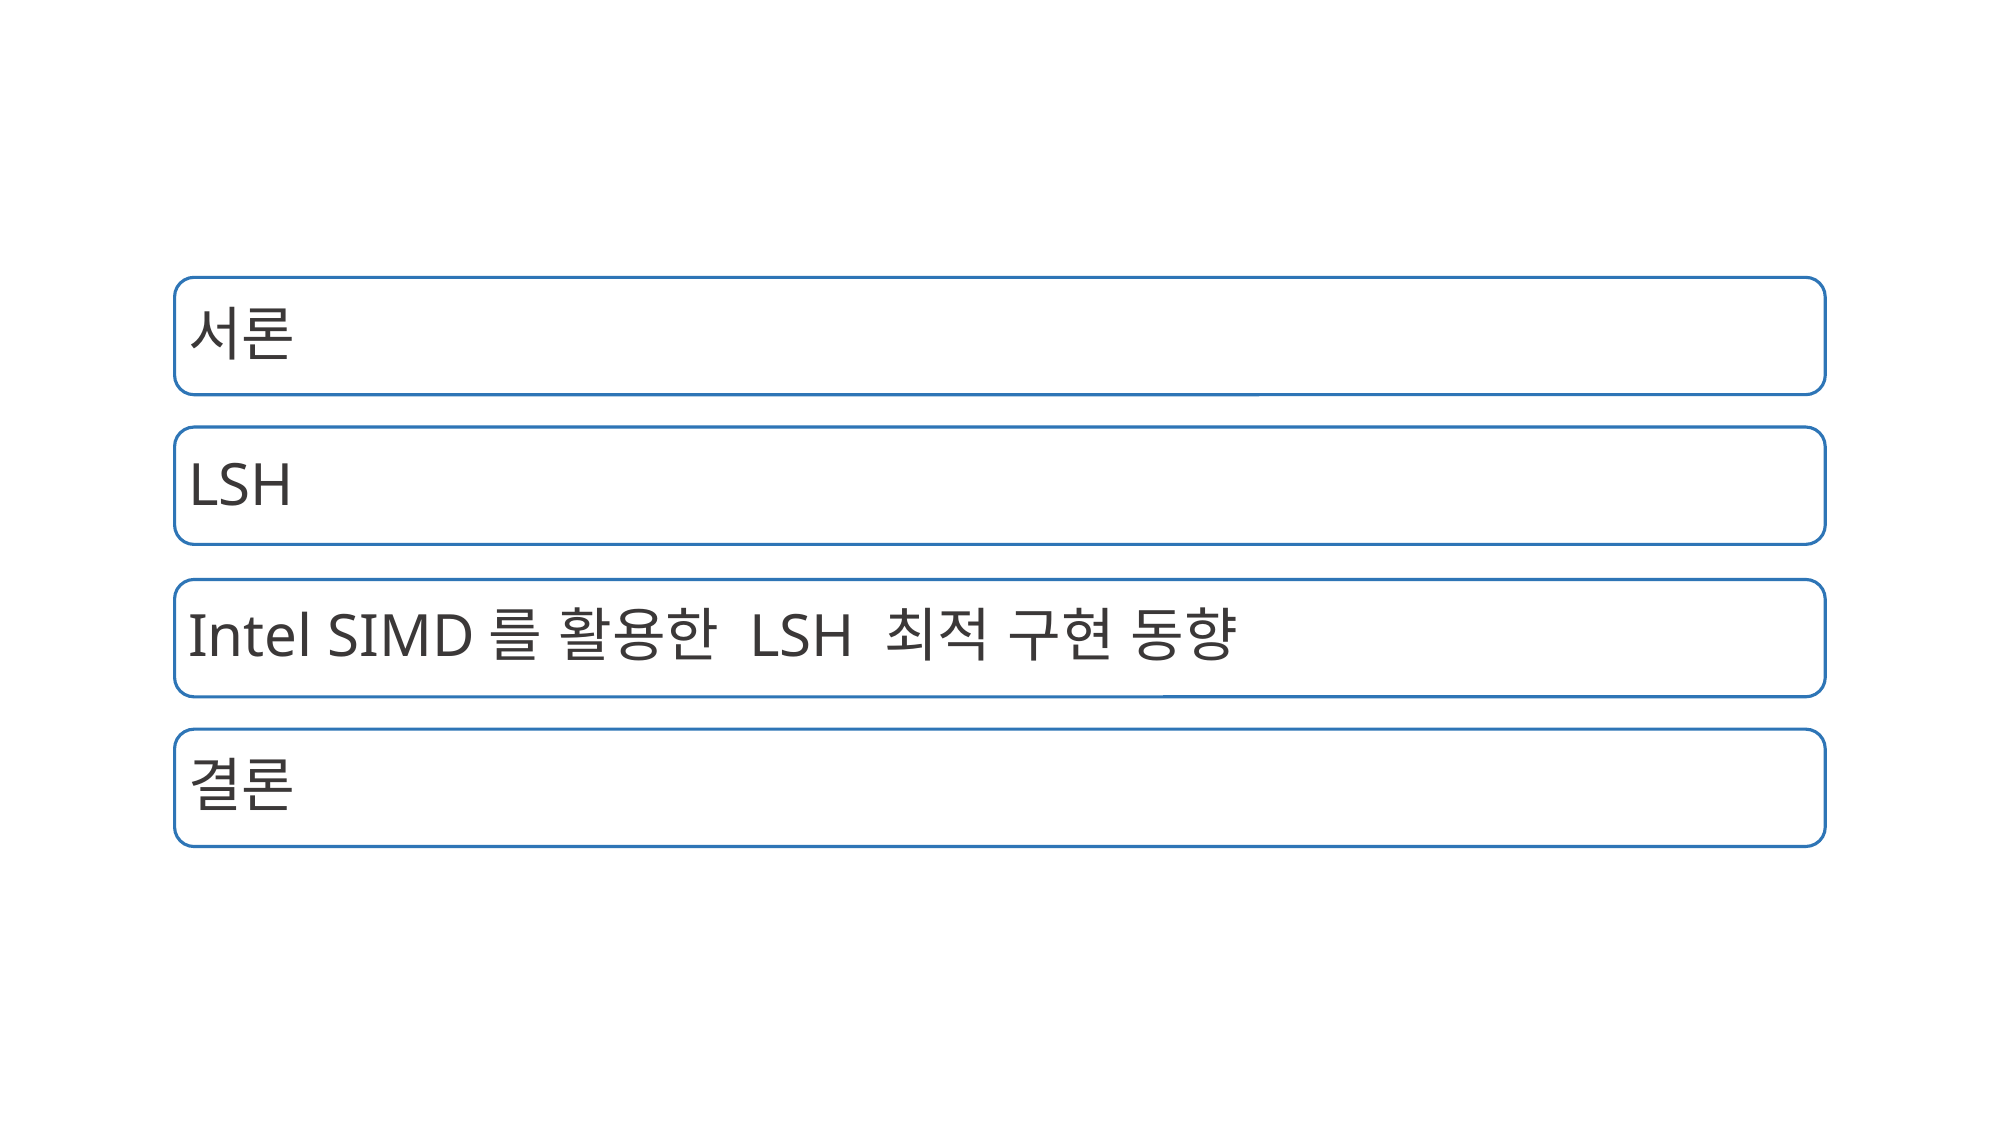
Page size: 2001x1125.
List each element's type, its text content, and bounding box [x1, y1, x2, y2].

list LSH [171, 425, 1828, 548]
list Intel SIMD를 활용한 LSH 최적 구현 동향 [171, 576, 1828, 699]
list 서론 [171, 275, 1828, 398]
list 결론 [171, 726, 1828, 849]
